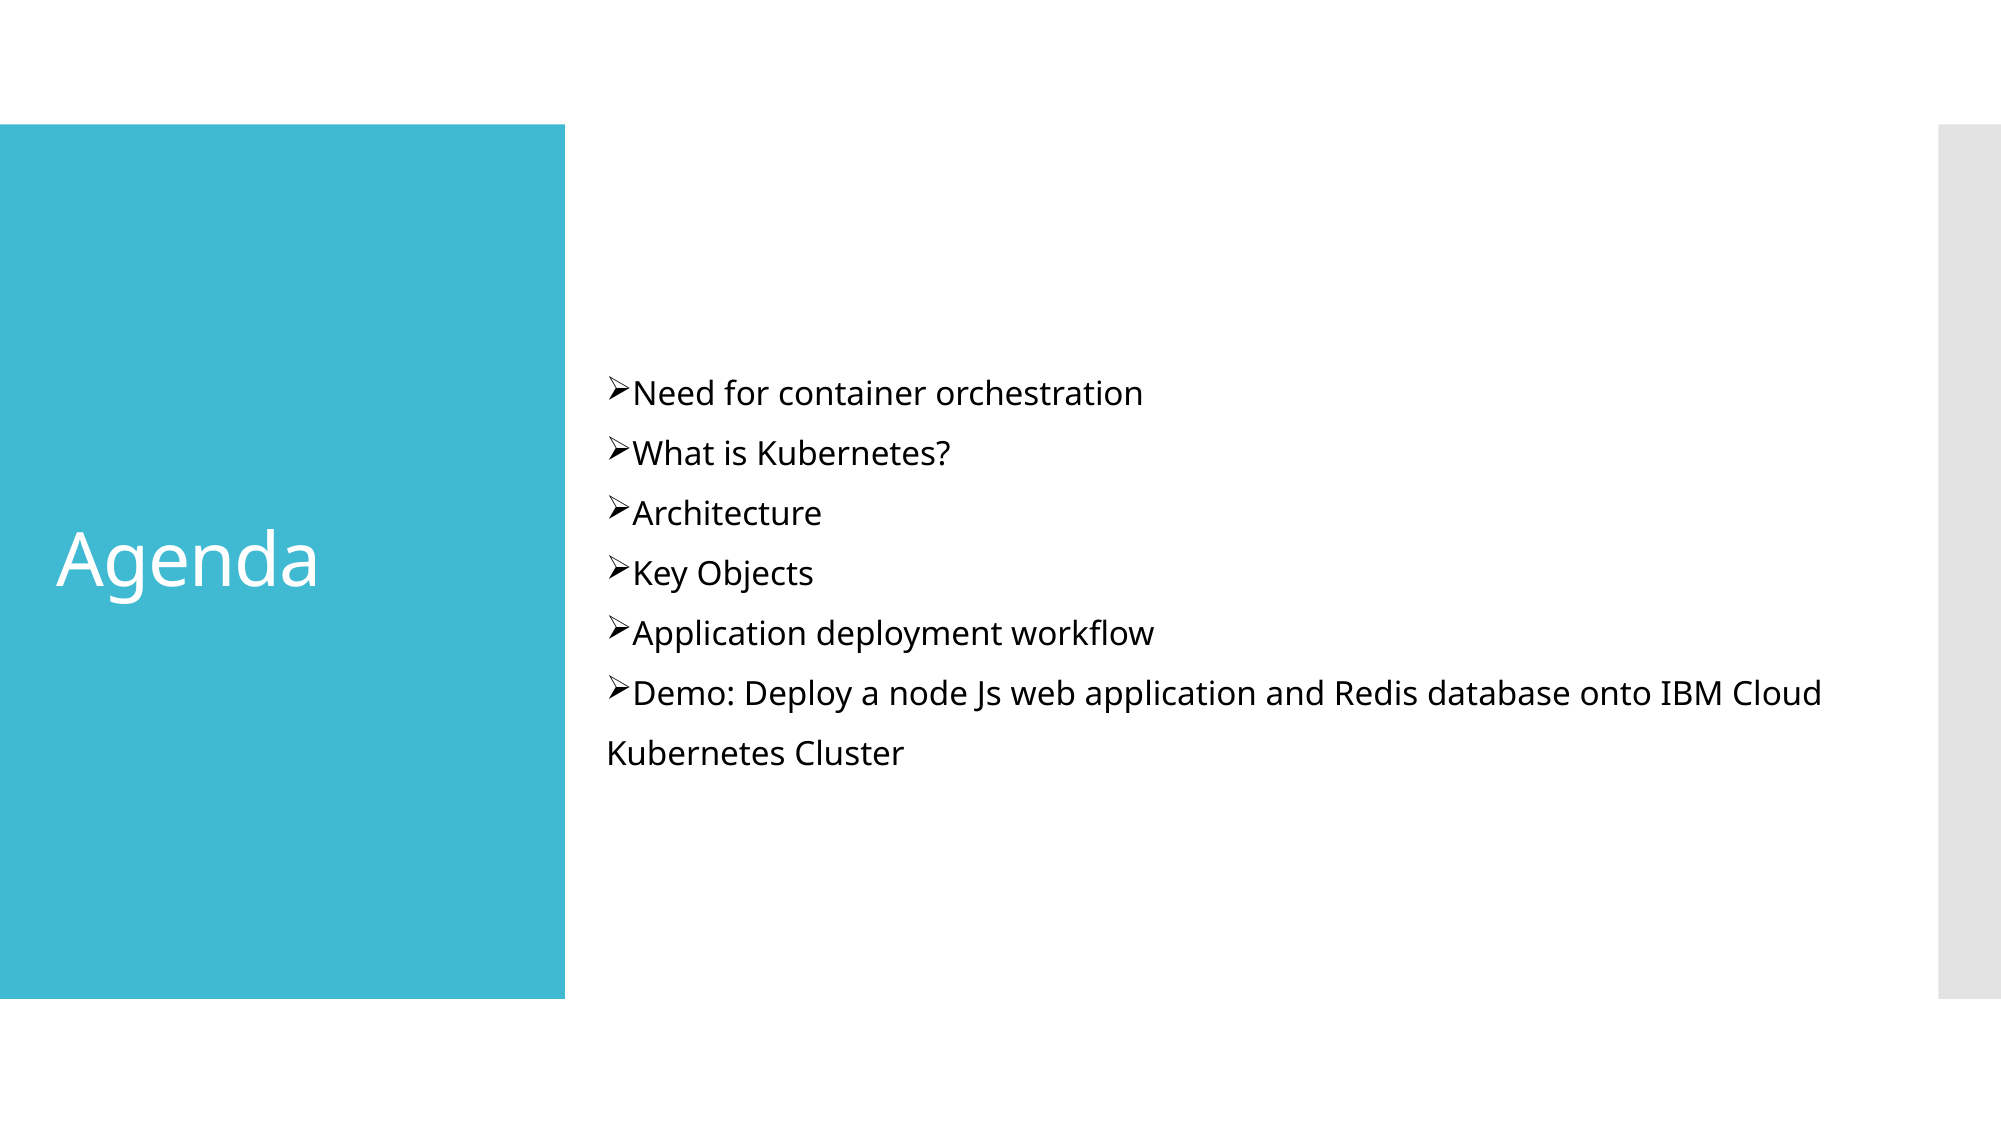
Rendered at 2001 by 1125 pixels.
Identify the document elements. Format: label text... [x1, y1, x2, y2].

title Agenda [41, 184, 525, 940]
text_box Need for container orchestration What is Kubernetes? Architecture Key Objects Application deployment workflow Demo: Deploy a node Js web application and Redis database onto IBM Cloud Kubernetes Cluster [591, 345, 1885, 780]
